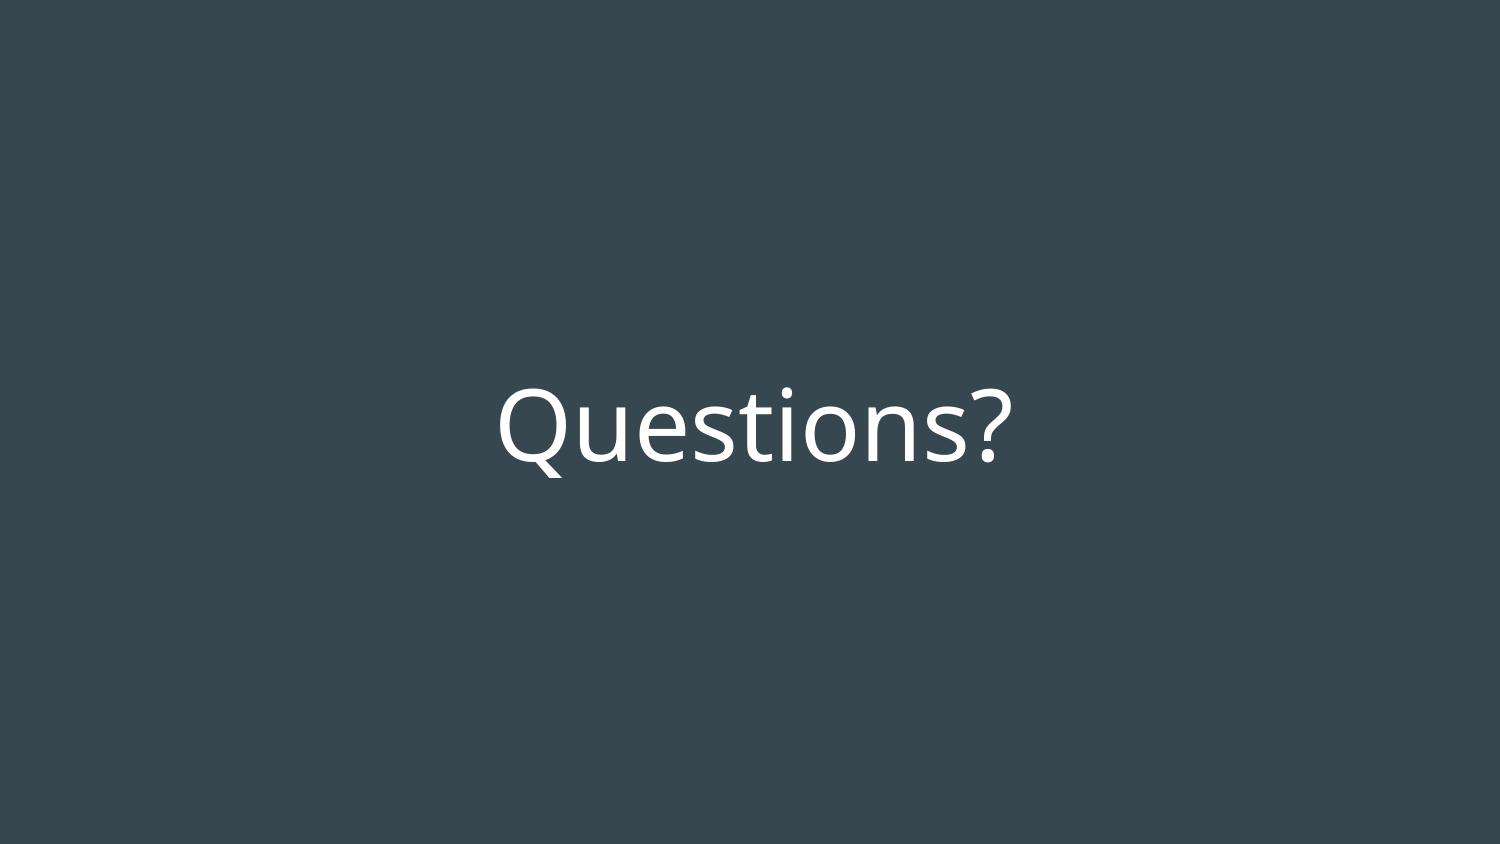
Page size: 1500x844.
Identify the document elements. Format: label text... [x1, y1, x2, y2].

title Questions? [110, 351, 1399, 493]
